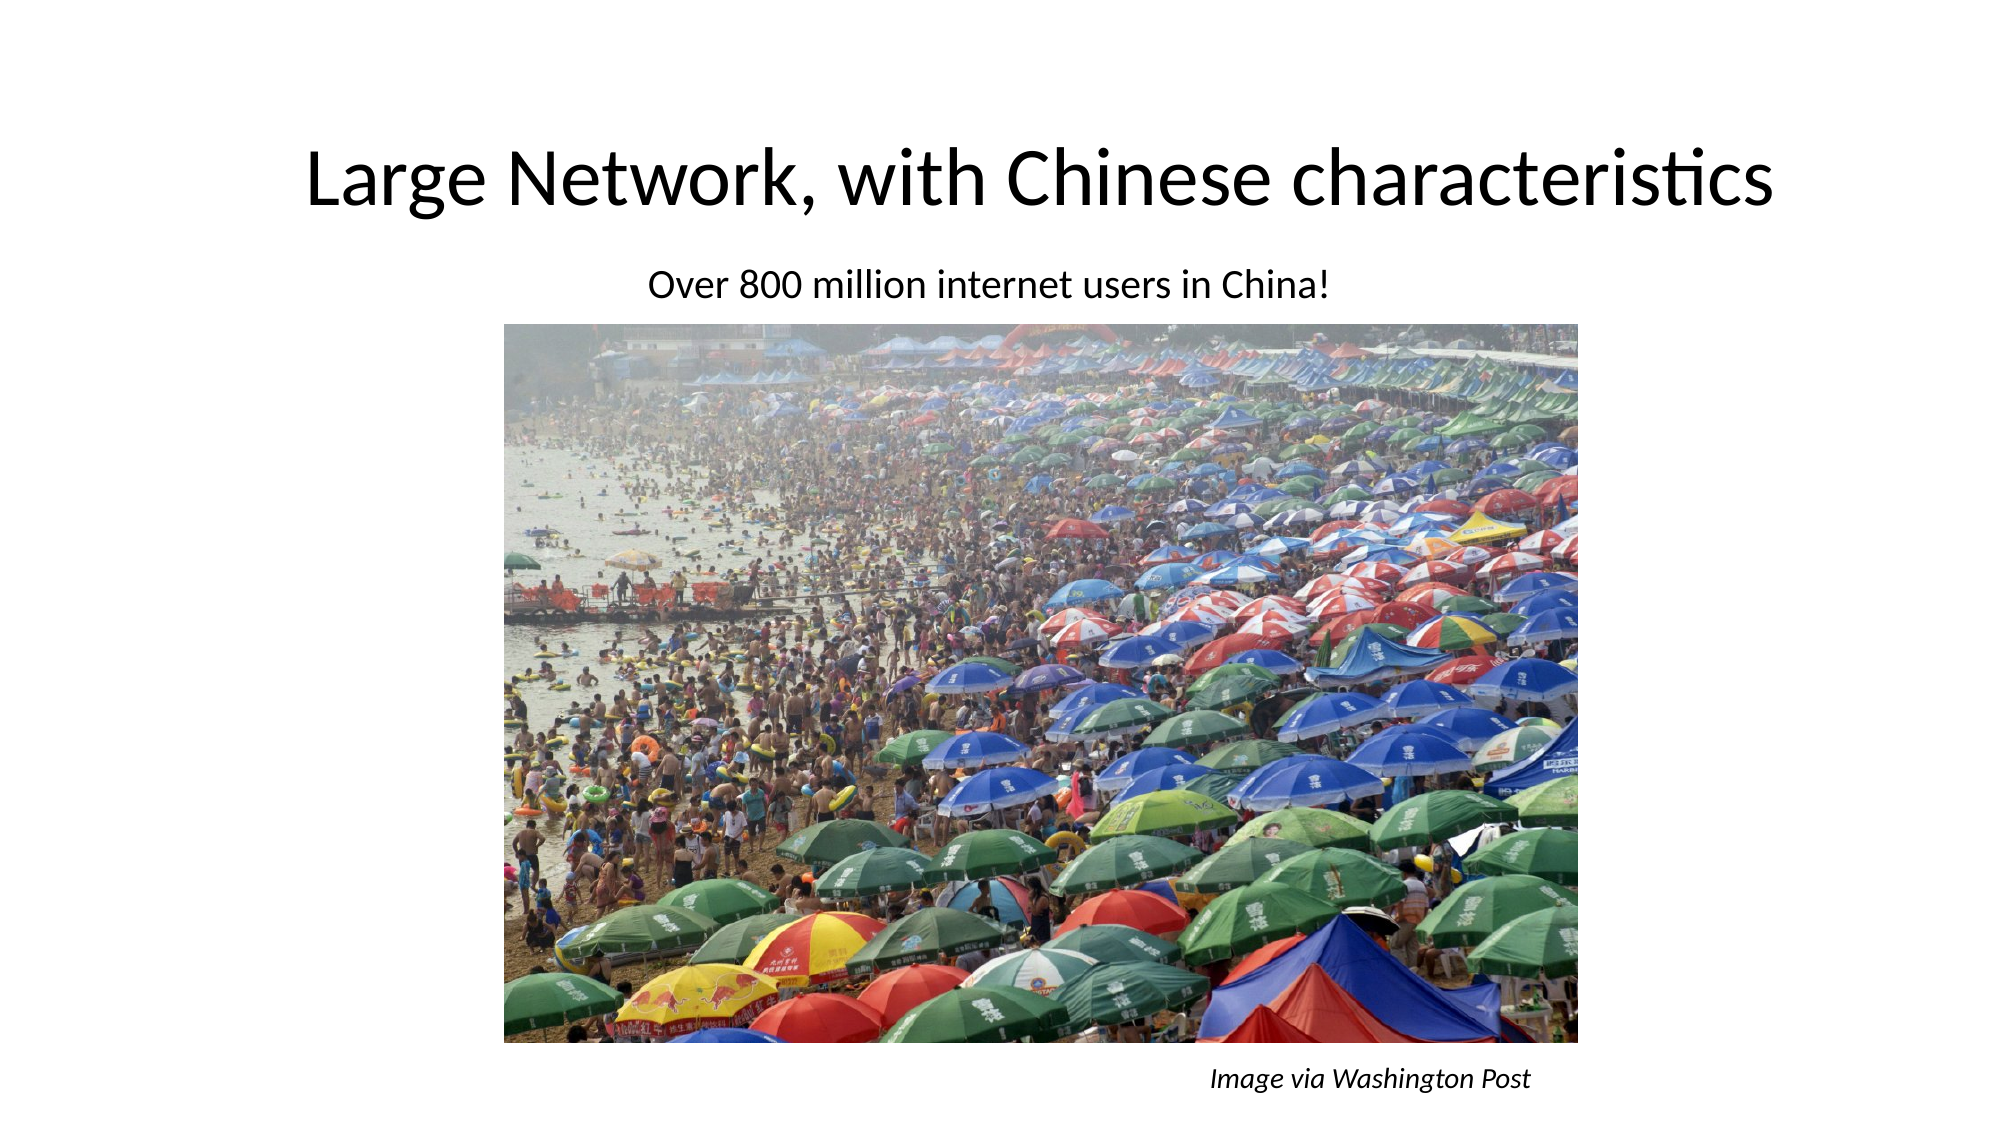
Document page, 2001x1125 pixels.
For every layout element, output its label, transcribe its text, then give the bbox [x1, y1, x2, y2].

text_box Large Network, with Chinese characteristics [290, 114, 1792, 230]
text_box Image via Washington Post [1194, 1051, 1586, 1102]
picture [504, 324, 1578, 1043]
text_box Over 800 million internet users in China! [633, 249, 1347, 314]
